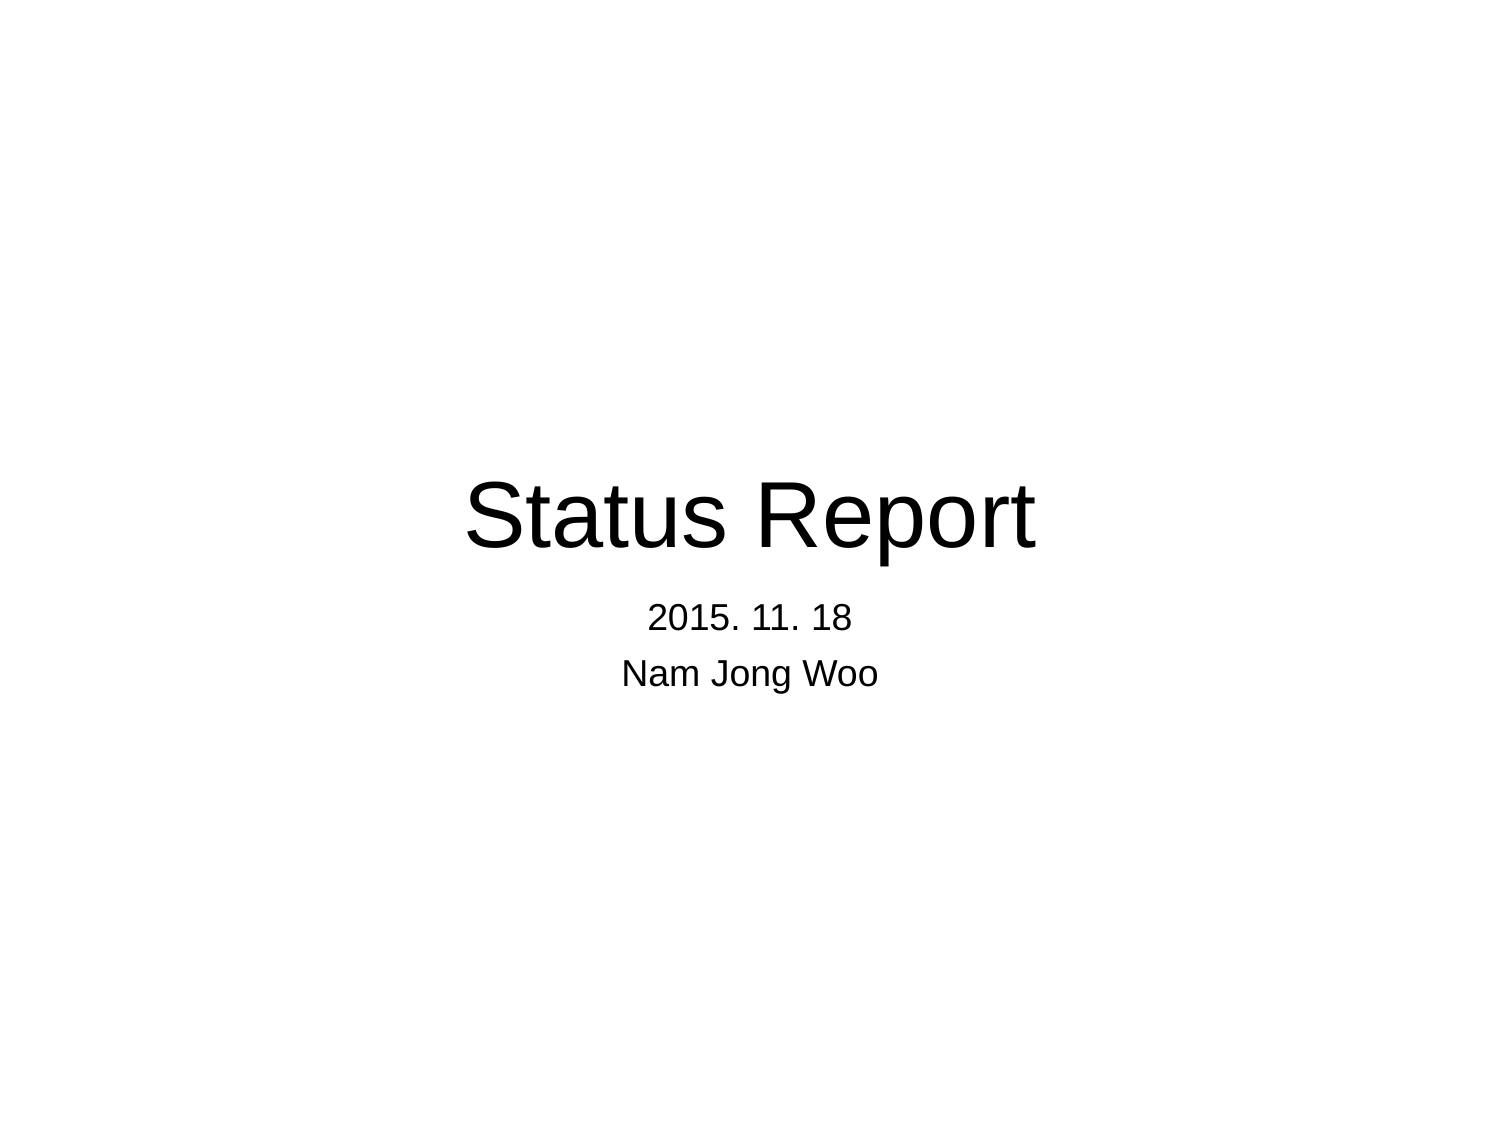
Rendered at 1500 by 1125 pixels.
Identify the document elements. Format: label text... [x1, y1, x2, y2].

title Status Report [187, 184, 1313, 576]
subtitle 2015. 11. 18 Nam Jong Woo [187, 590, 1313, 863]
